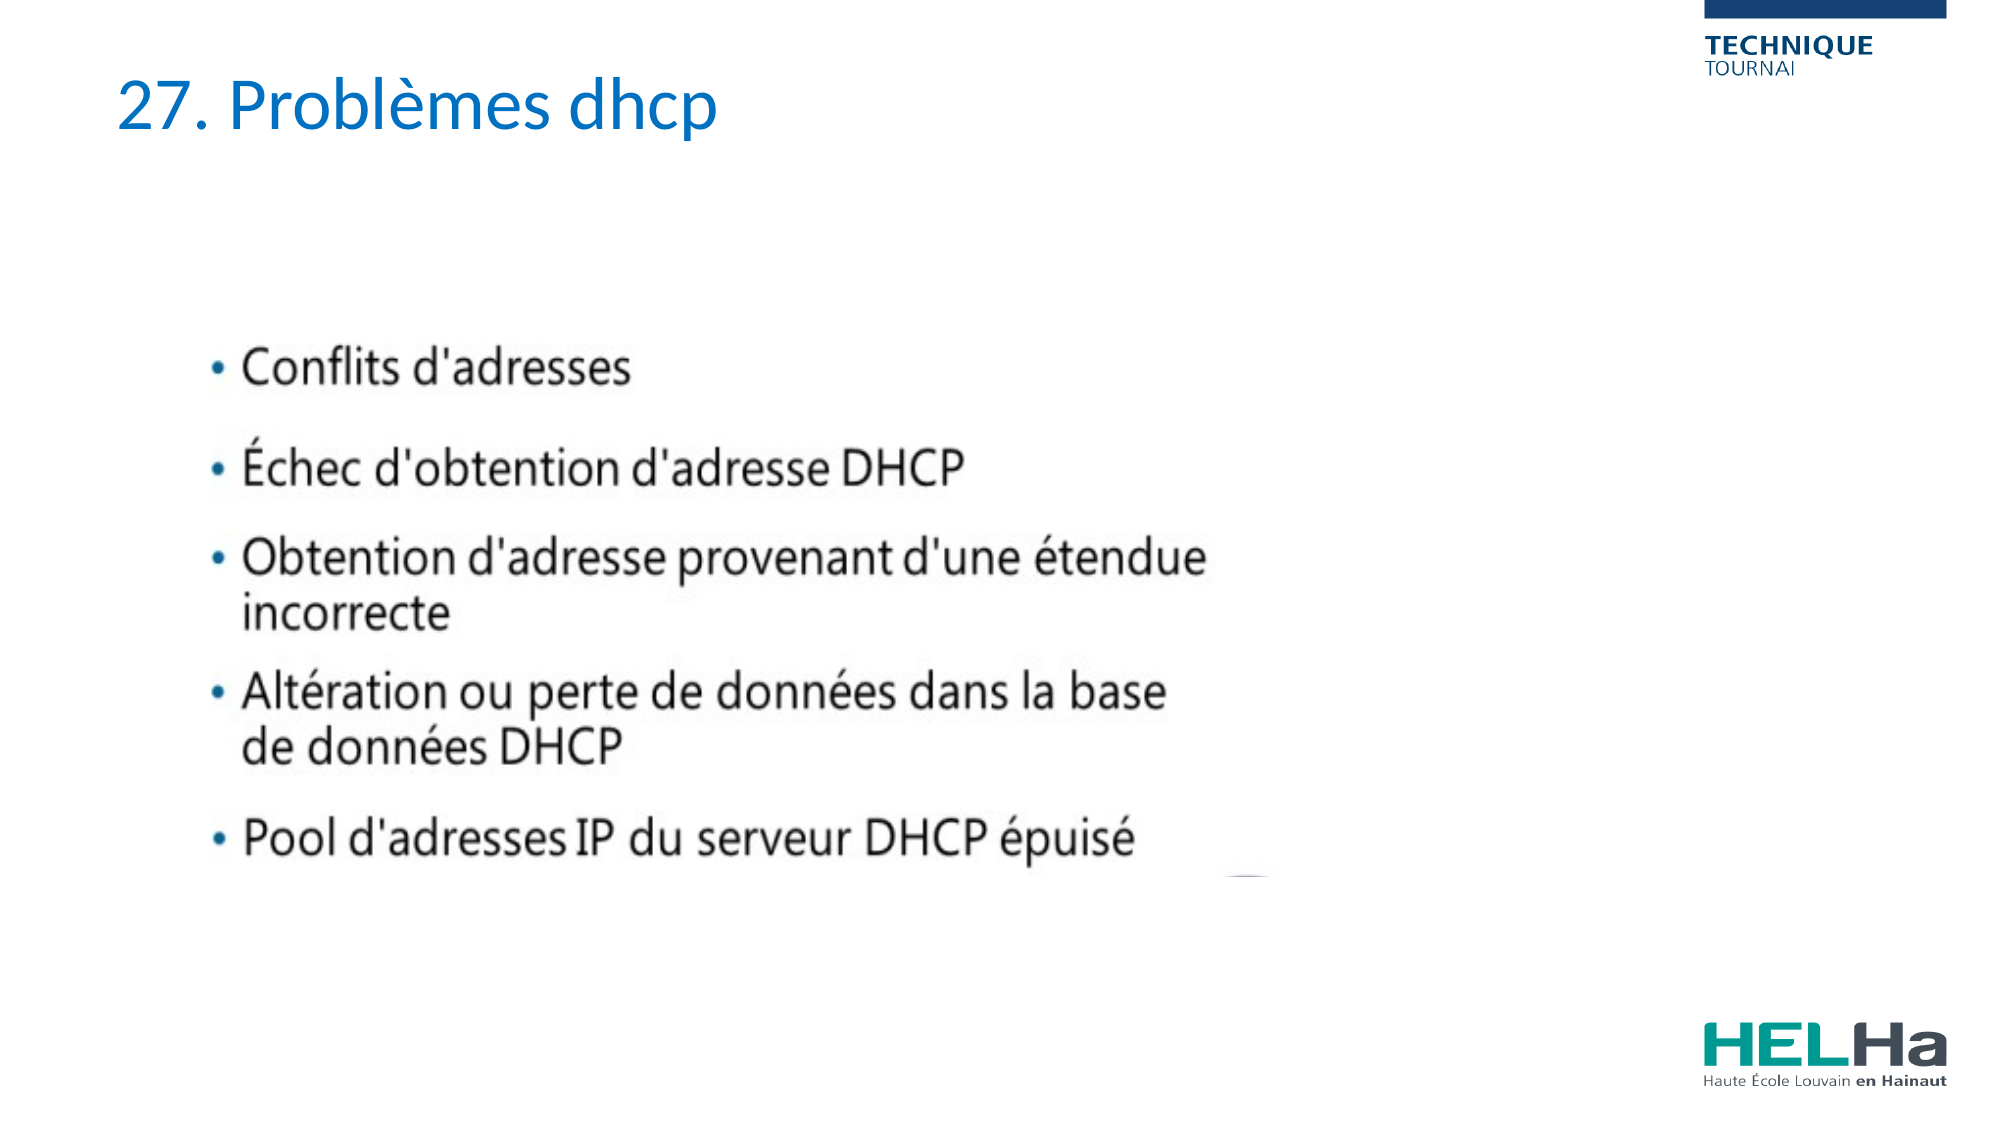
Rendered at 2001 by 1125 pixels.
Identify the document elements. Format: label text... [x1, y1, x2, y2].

text_box 27. Problèmes dhcp [101, 46, 1904, 152]
picture [0, 0, 2001, 1125]
